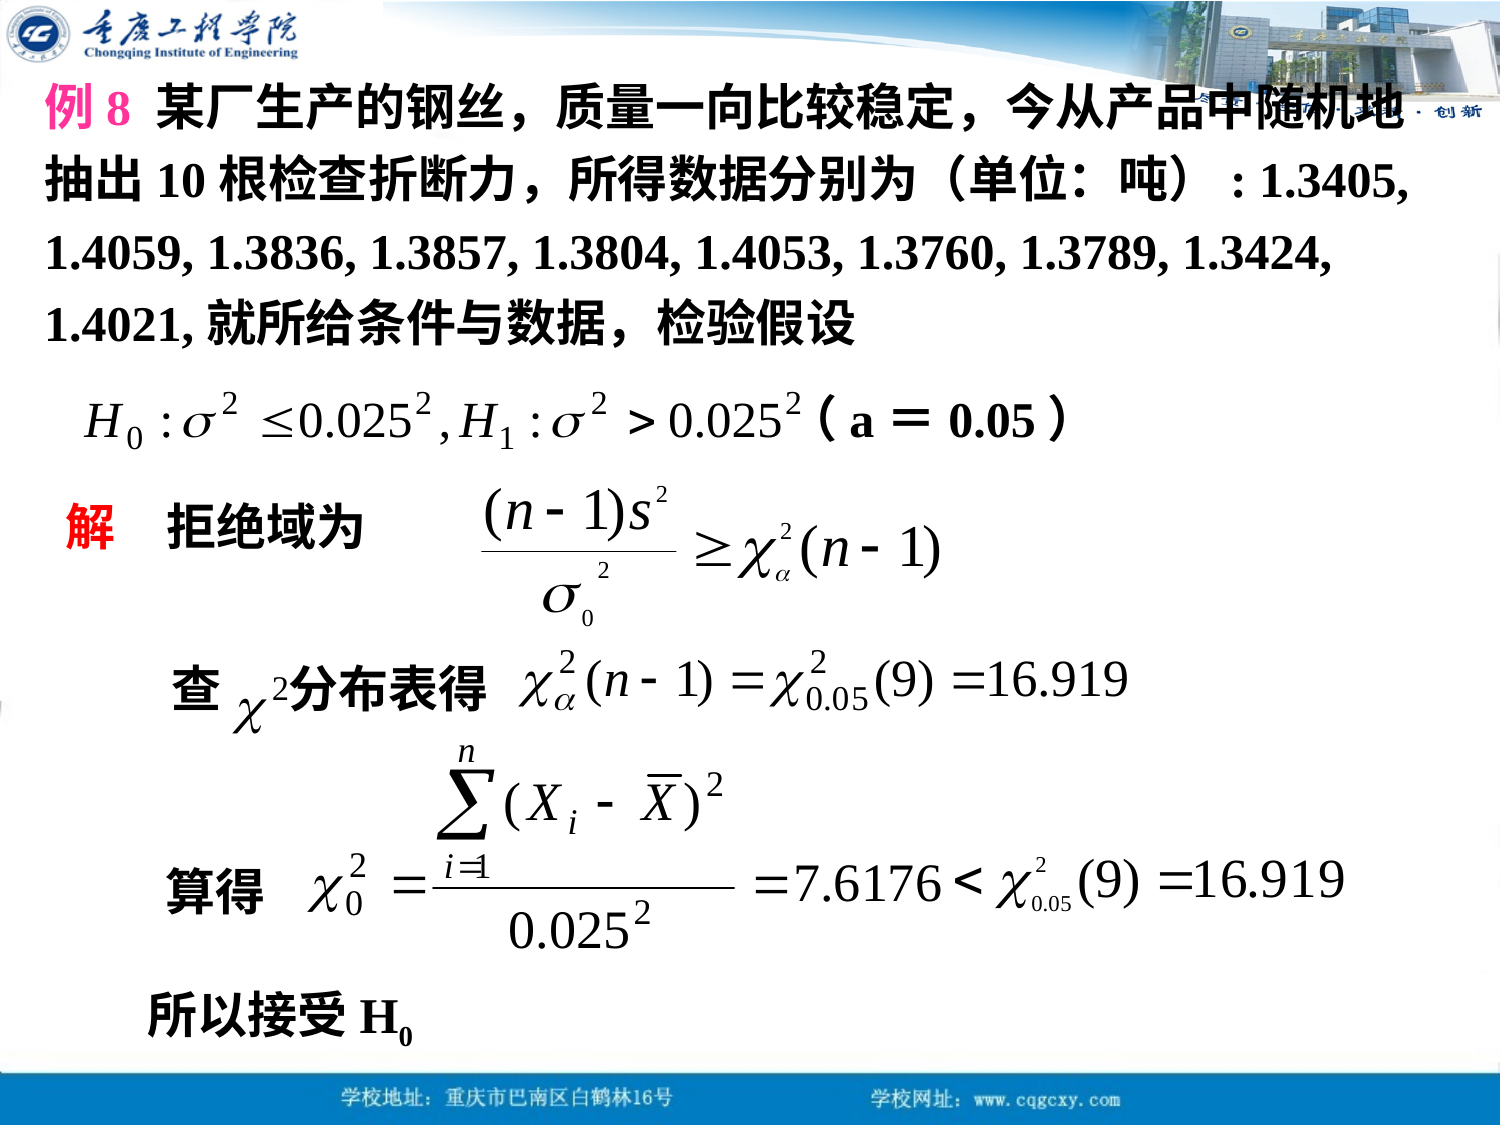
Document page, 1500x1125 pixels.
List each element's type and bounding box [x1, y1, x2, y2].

text_box [37, 55, 1429, 463]
picture [0, 0, 1500, 1125]
text_box [49, 475, 1351, 1051]
